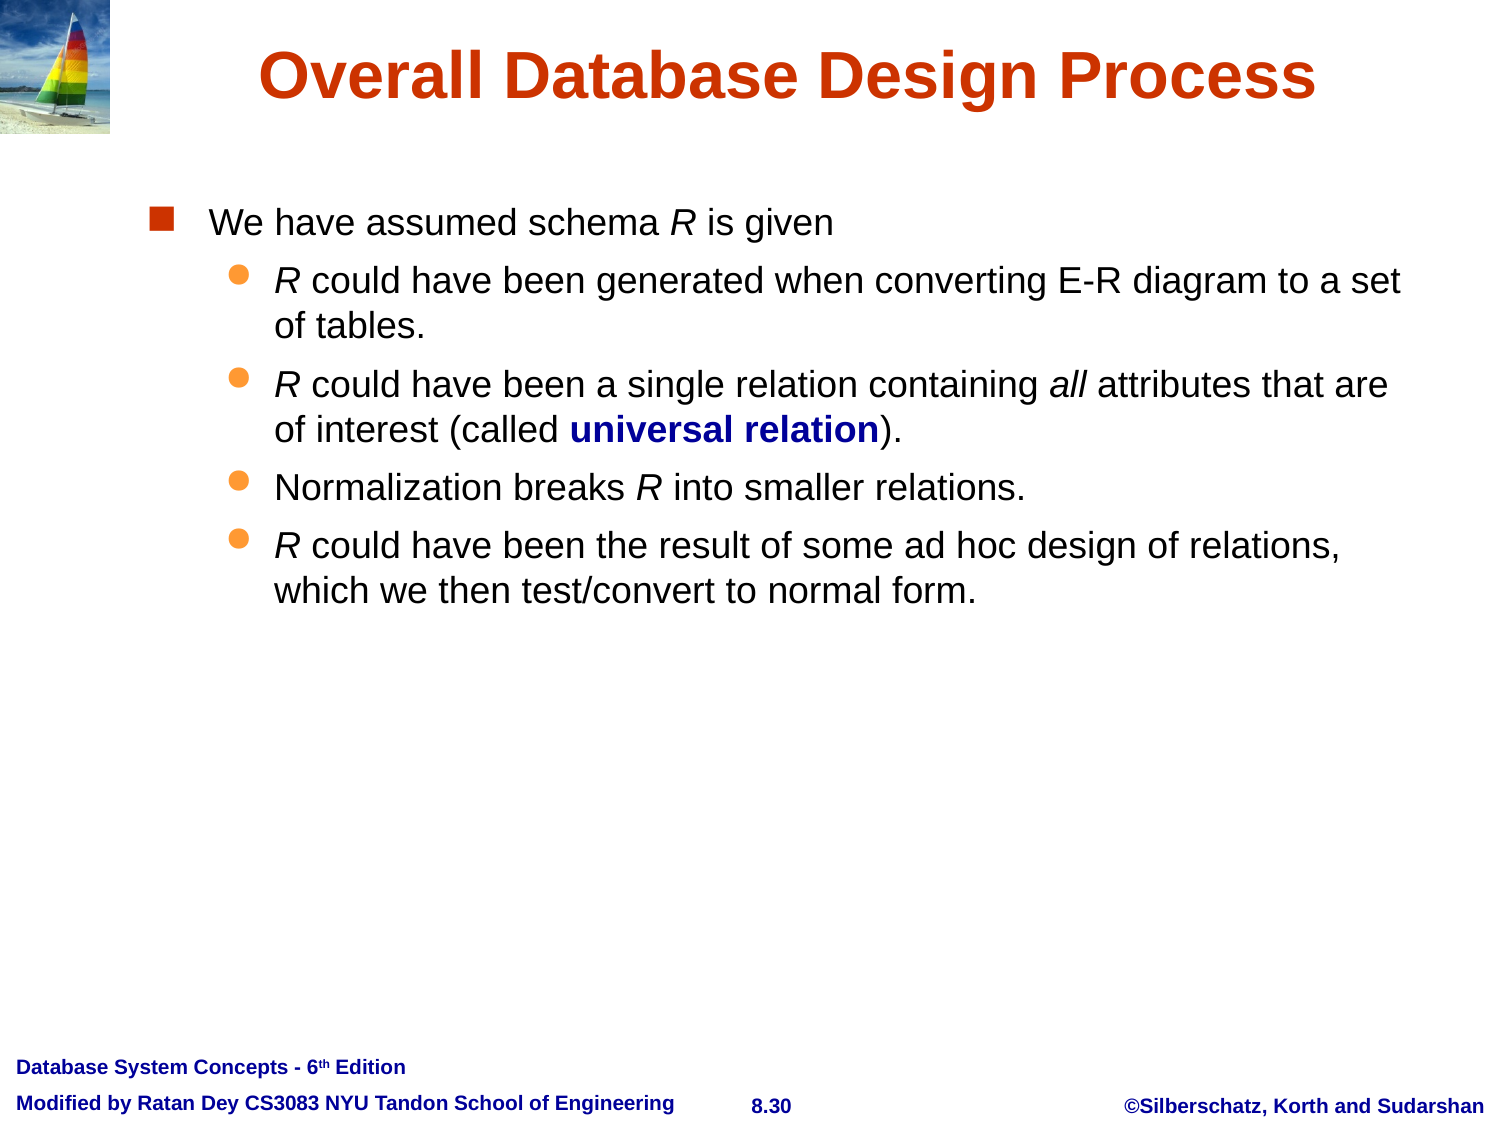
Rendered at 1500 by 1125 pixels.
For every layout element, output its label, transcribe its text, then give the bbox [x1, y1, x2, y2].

picture [0, 0, 110, 134]
title Overall Database Design Process [125, 18, 1452, 120]
list We have assumed schema R is given R could have been generated when converting E-R diagram to a set of tables. R could have been a single relation containing all attributes that are of interest (called universal relation). Normalization breaks R into smaller relations. R could have been the result of some ad hoc design of relations, which we then test/convert to normal form. [136, 190, 1444, 861]
